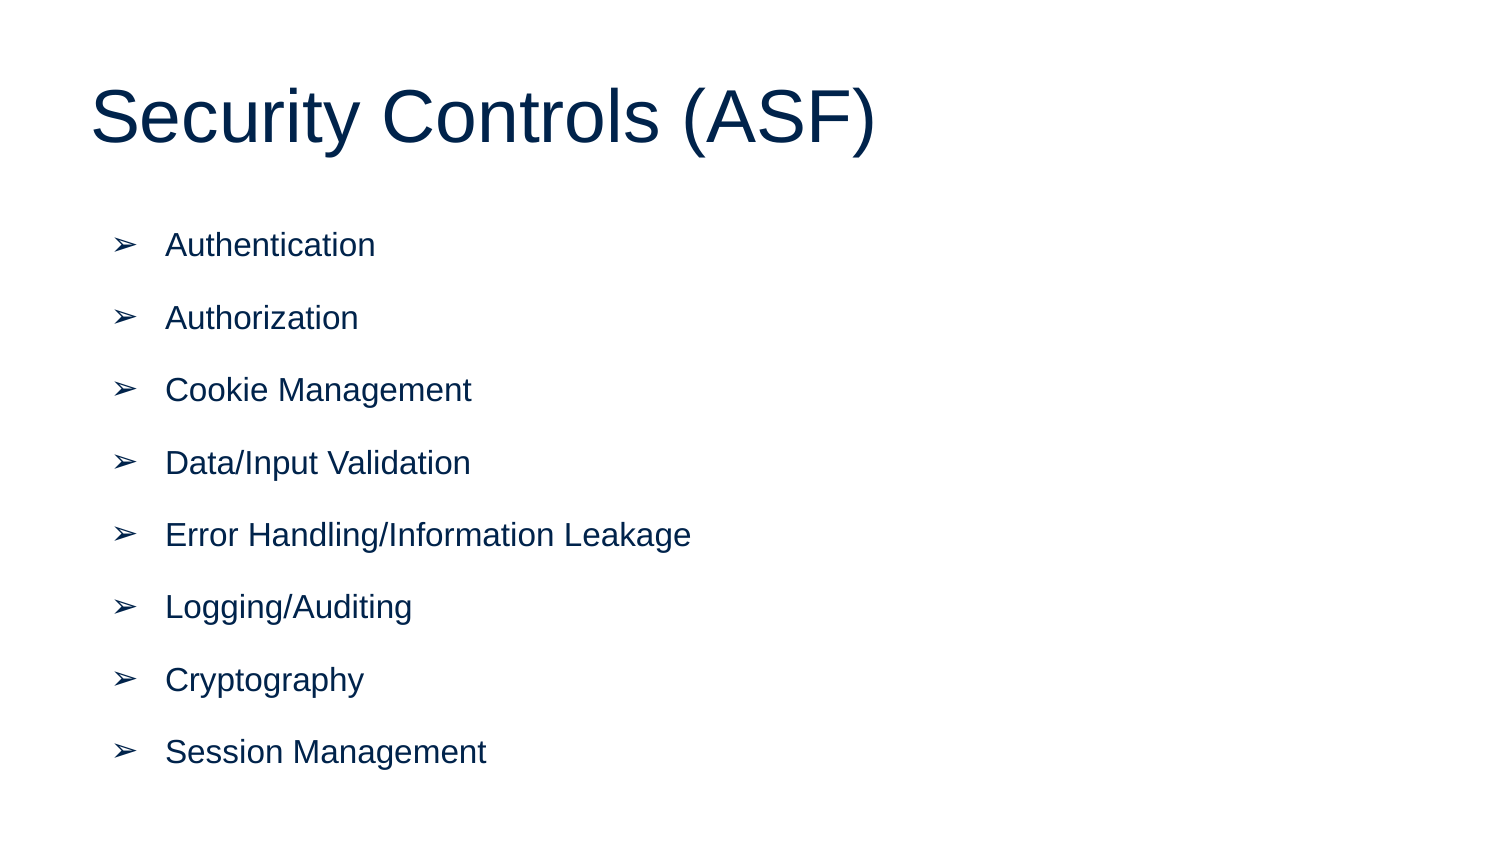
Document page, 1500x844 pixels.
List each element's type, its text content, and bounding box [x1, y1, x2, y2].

title Security Controls (ASF) [87, 65, 938, 209]
text_box Authentication Authorization Cookie Management Data/Input Validation Error Handling/Information Leakage Logging/Auditing Cryptography Session Management [108, 221, 695, 771]
